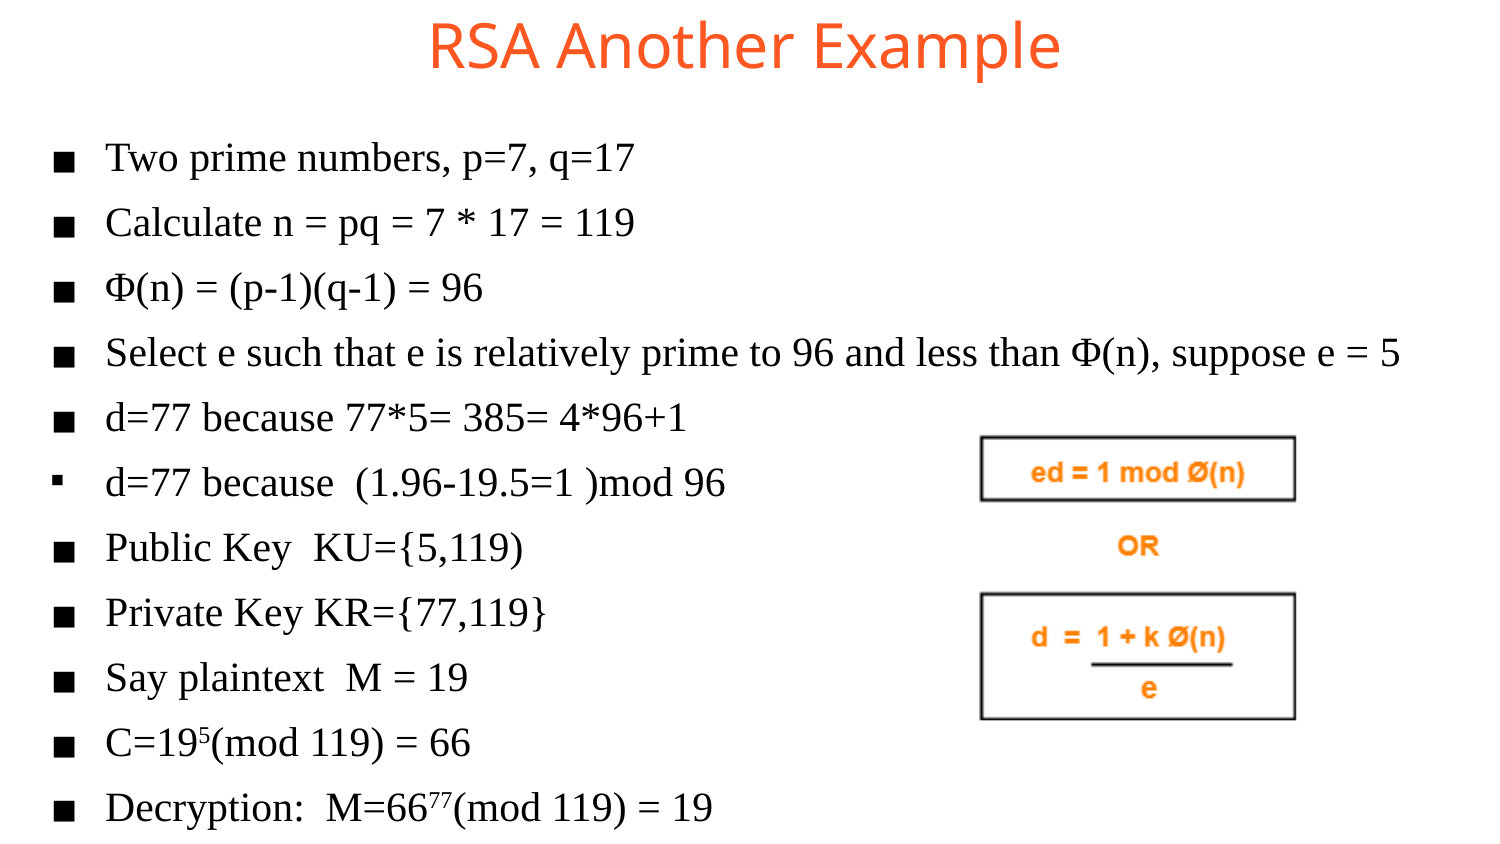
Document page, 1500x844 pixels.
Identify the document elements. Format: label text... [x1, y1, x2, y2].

text_box RSA Another Example [0, 0, 1500, 98]
picture [956, 404, 1312, 744]
list Two prime numbers, p=7, q=17 Calculate n = pq = 7 * 17 = 119 Φ(n) = (p-1)(q-1) = 96 Select e such that e is relatively prime to 96 and less than Φ(n), suppose e = 5 d=77 because 77*5= 385= 4*96+1 d=77 because (1.96-19.5=1 )mod 96 Public Key KU={5,119) Private Key KR={77,119} Say plaintext M = 19 C=195(mod 119) = 66 Decryption: M=6677(mod 119) = 19 [35, 131, 1500, 788]
